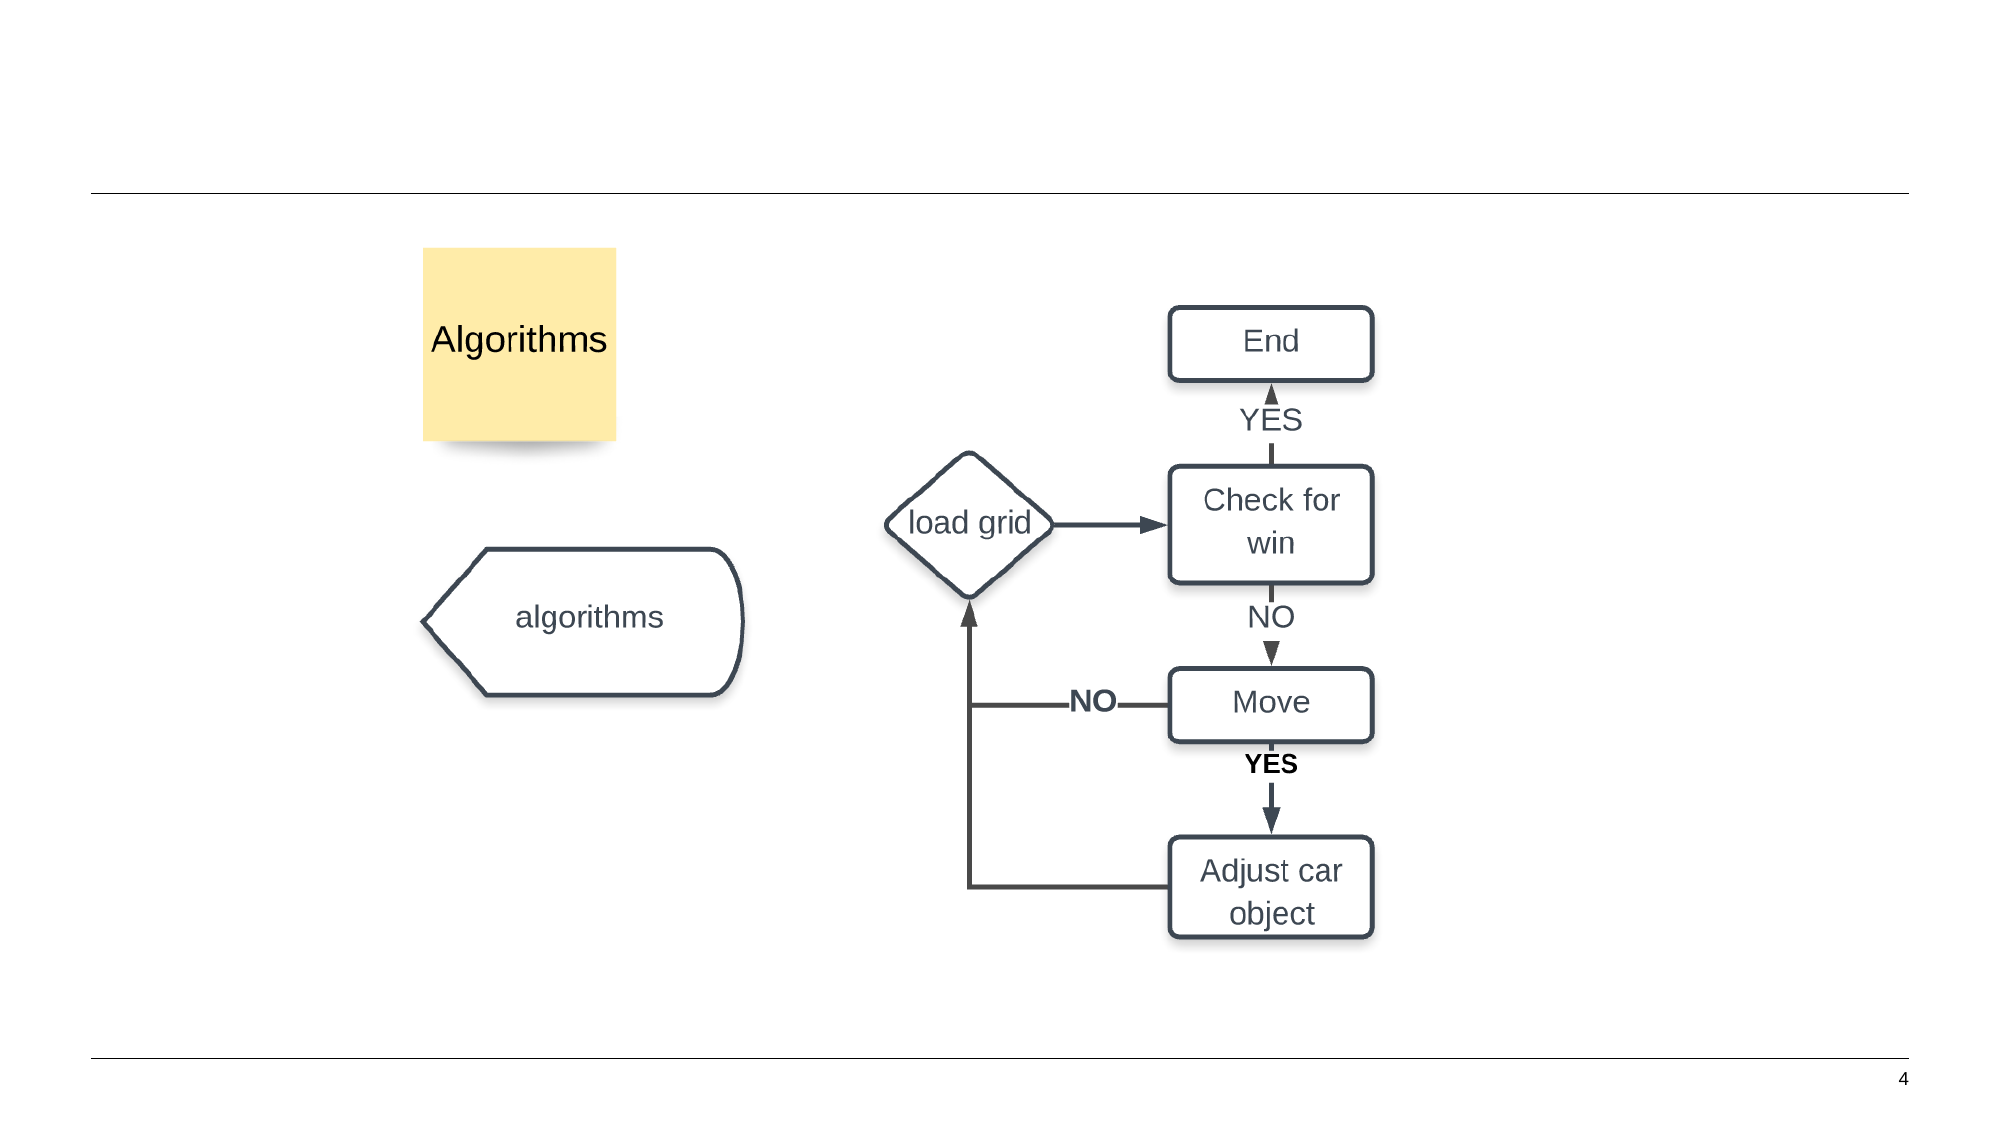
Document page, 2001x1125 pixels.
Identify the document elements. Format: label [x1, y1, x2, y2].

picture [355, 215, 1516, 1021]
